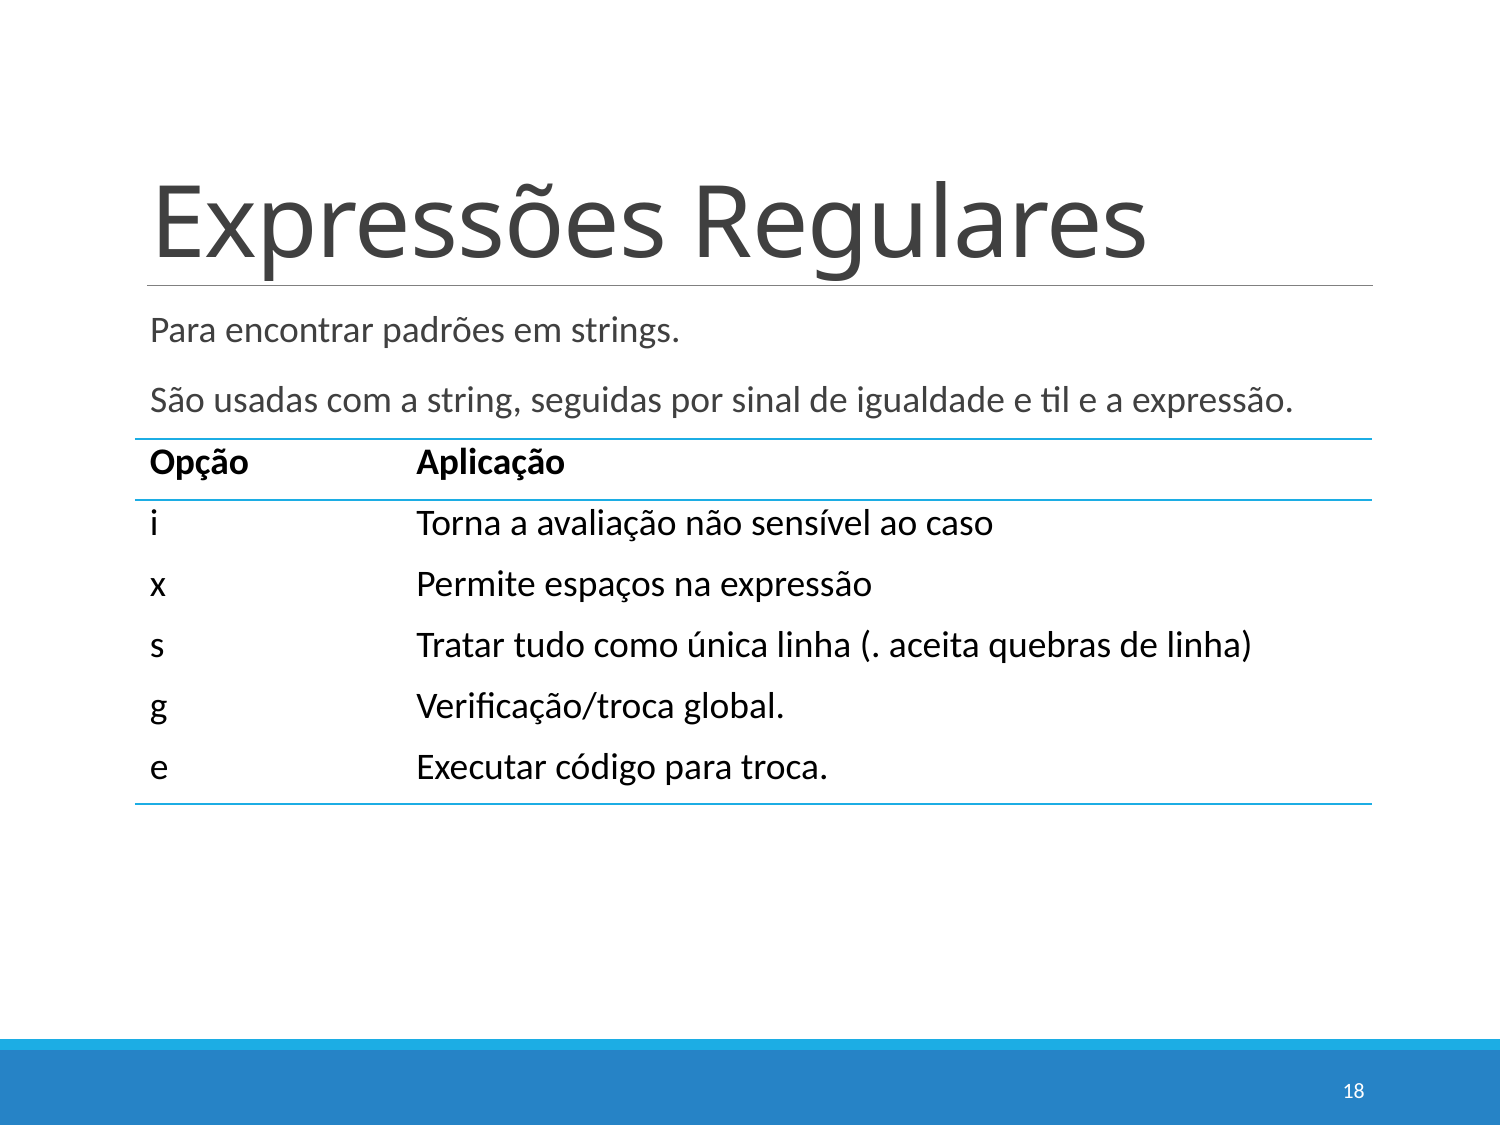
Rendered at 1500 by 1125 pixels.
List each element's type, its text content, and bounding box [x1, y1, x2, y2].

table_cell Permite espaços na expressão [401, 561, 1372, 622]
slide_number 18 [1218, 1059, 1380, 1120]
table_cell Verificação/troca global. [401, 683, 1372, 743]
title Expressões Regulares [135, 47, 1373, 285]
table_cell Tratar tudo como única linha (. aceita quebras de linha) [401, 622, 1372, 683]
table_cell e [135, 743, 401, 803]
list Para encontrar padrões em strings. São usadas com a string, seguidas por sinal de igualdade e til e a expressão. [135, 302, 1373, 440]
table_header Aplicação [401, 440, 1372, 499]
table_cell s [135, 622, 401, 683]
table_cell g [135, 683, 401, 743]
table_cell Executar código para troca. [401, 743, 1372, 803]
table_cell Torna a avaliação não sensível ao caso [401, 501, 1372, 561]
table_header Opção [135, 440, 401, 499]
table_cell i [135, 501, 401, 561]
table_cell x [135, 561, 401, 622]
